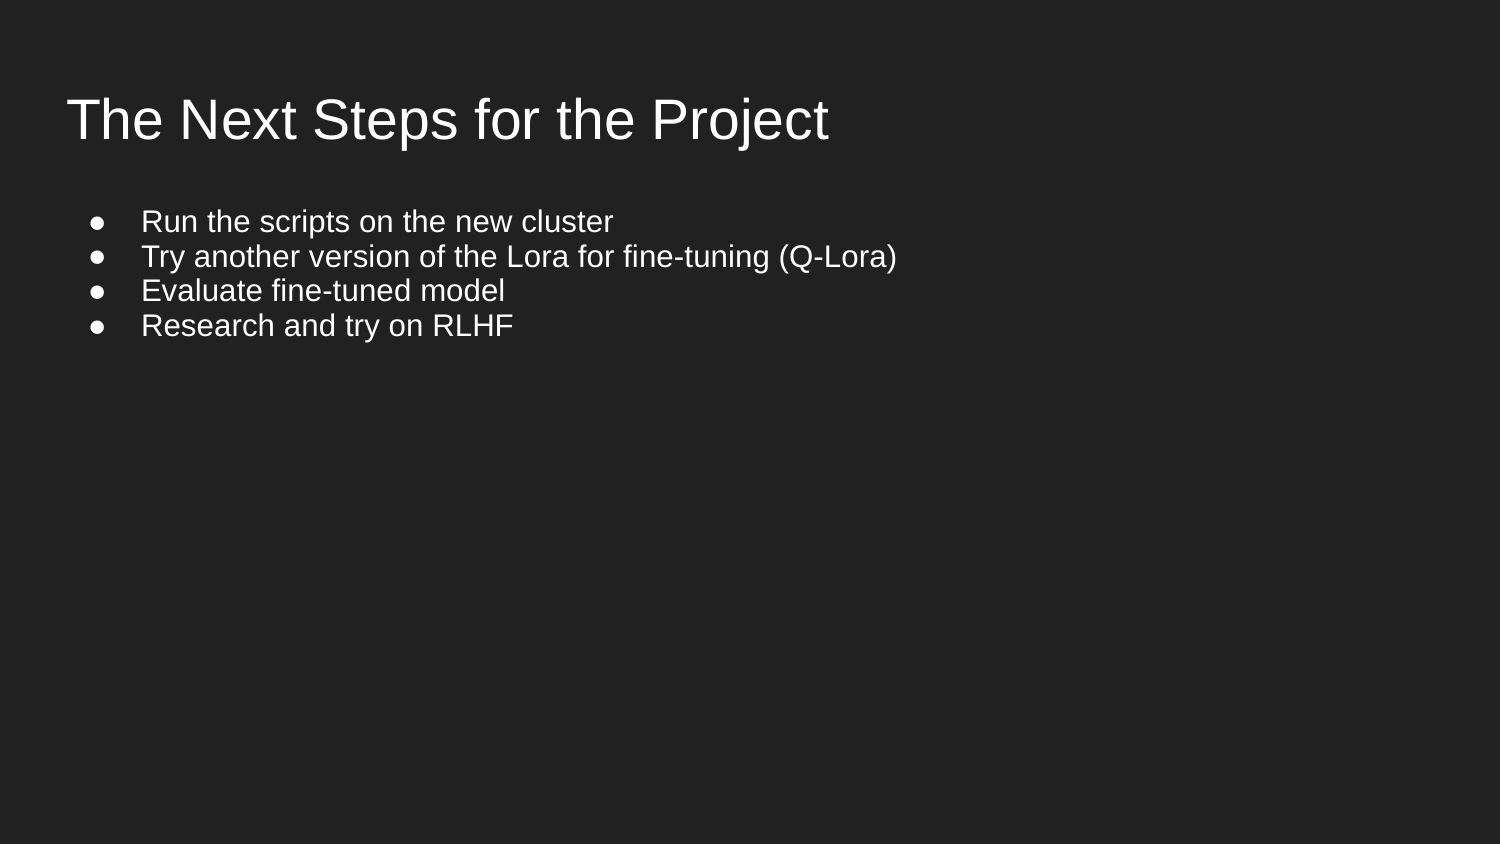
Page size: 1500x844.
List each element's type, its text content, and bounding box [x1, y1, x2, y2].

title The Next Steps for the Project [51, 72, 1449, 167]
list Run the scripts on the new cluster Try another version of the Lora for fine-tuning (Q-Lora) Evaluate fine-tuned model Research and try on RLHF [51, 189, 1449, 808]
